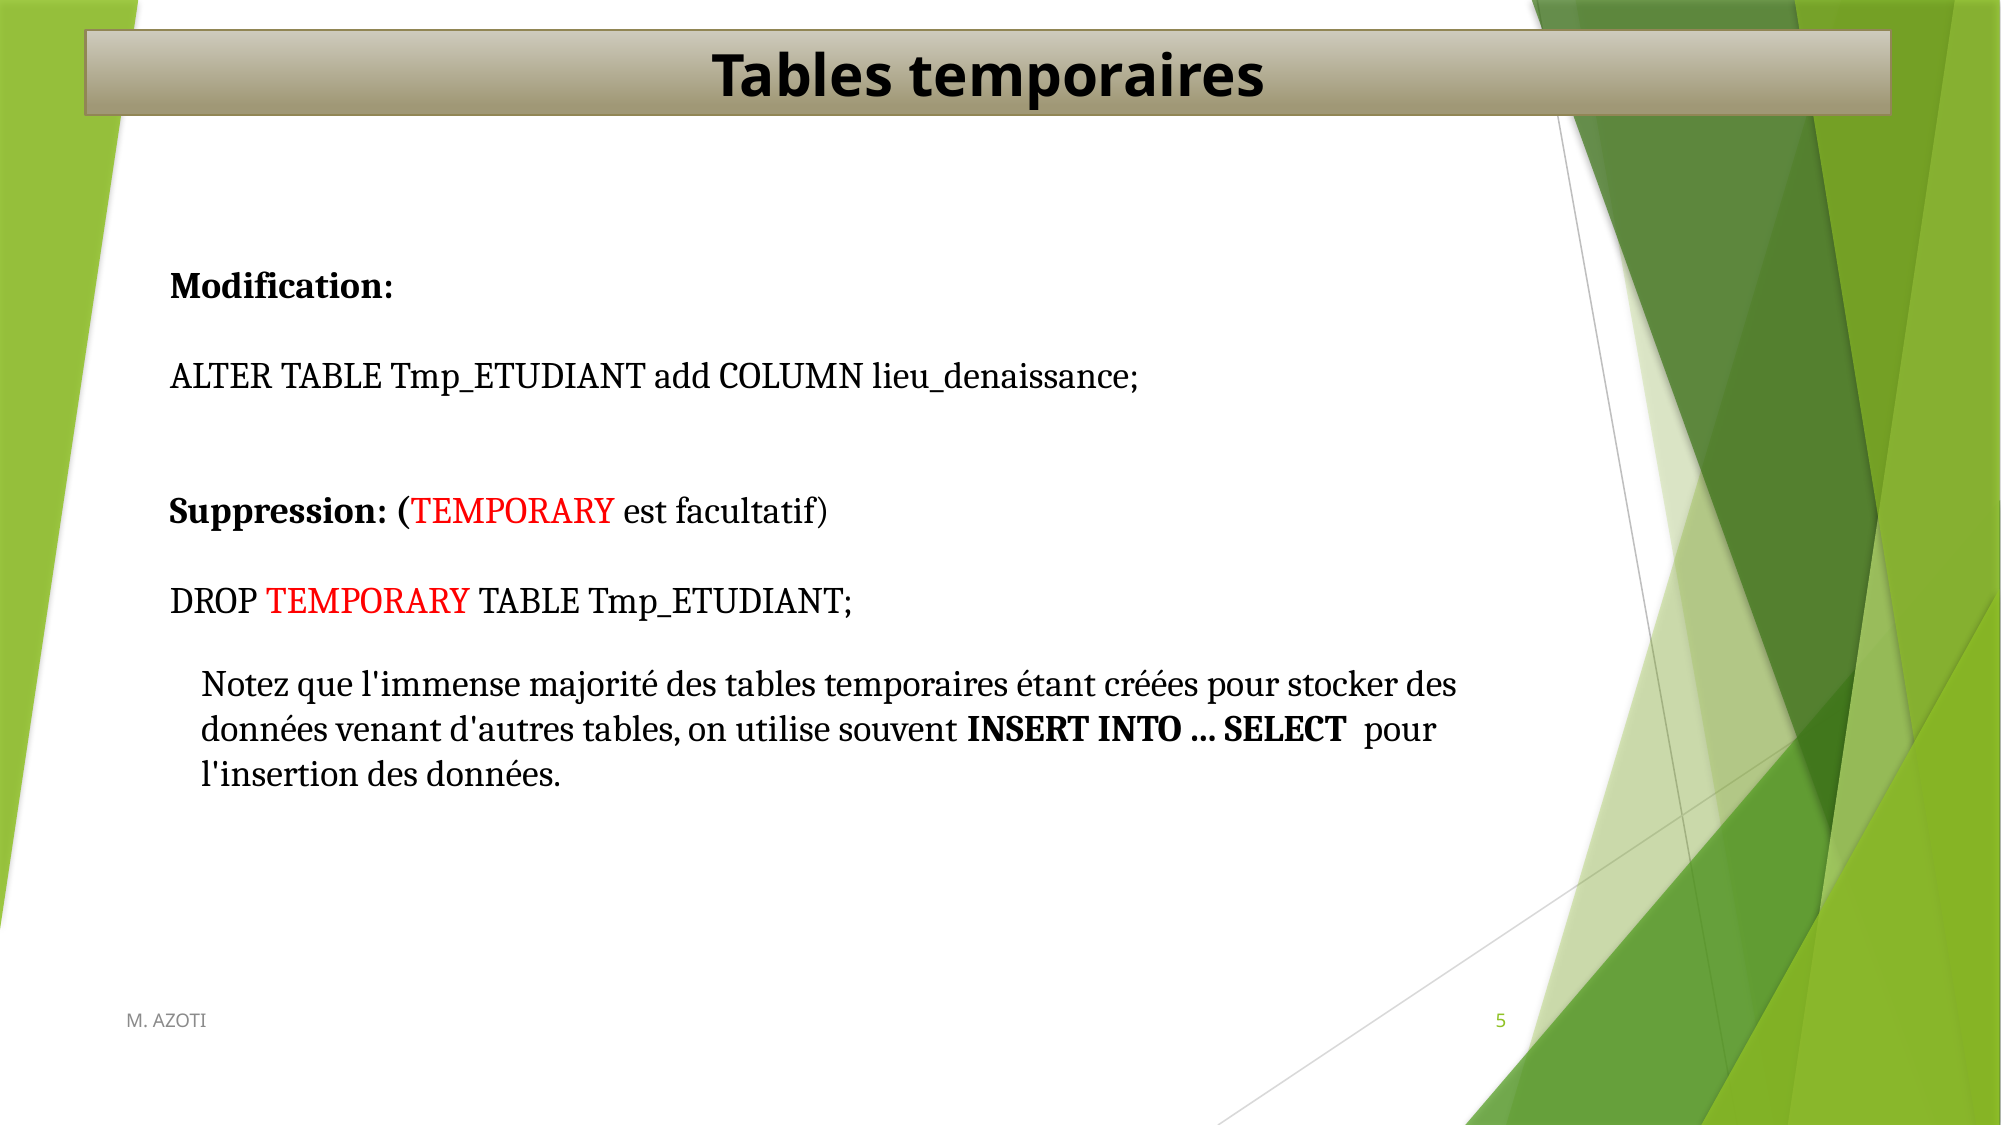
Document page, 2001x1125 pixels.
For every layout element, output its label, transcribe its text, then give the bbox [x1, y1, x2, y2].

footer M. AZOTI [111, 991, 1145, 1051]
text_box Modification: ALTER TABLE Tmp_ETUDIANT add COLUMN lieu_denaissance; Suppression: (TEMPORARY est facultatif) DROP TEMPORARY TABLE Tmp_ETUDIANT; [154, 253, 1822, 629]
text_box Notez que l'immense majorité des tables temporaires étant créées pour stocker des données venant d'autres tables, on utilise souvent INSERT INTO ... SELECT pour l'insertion des données. [186, 651, 1545, 802]
text_box Tables temporaires [84, 29, 1892, 116]
slide_number 5 [1409, 991, 1522, 1051]
